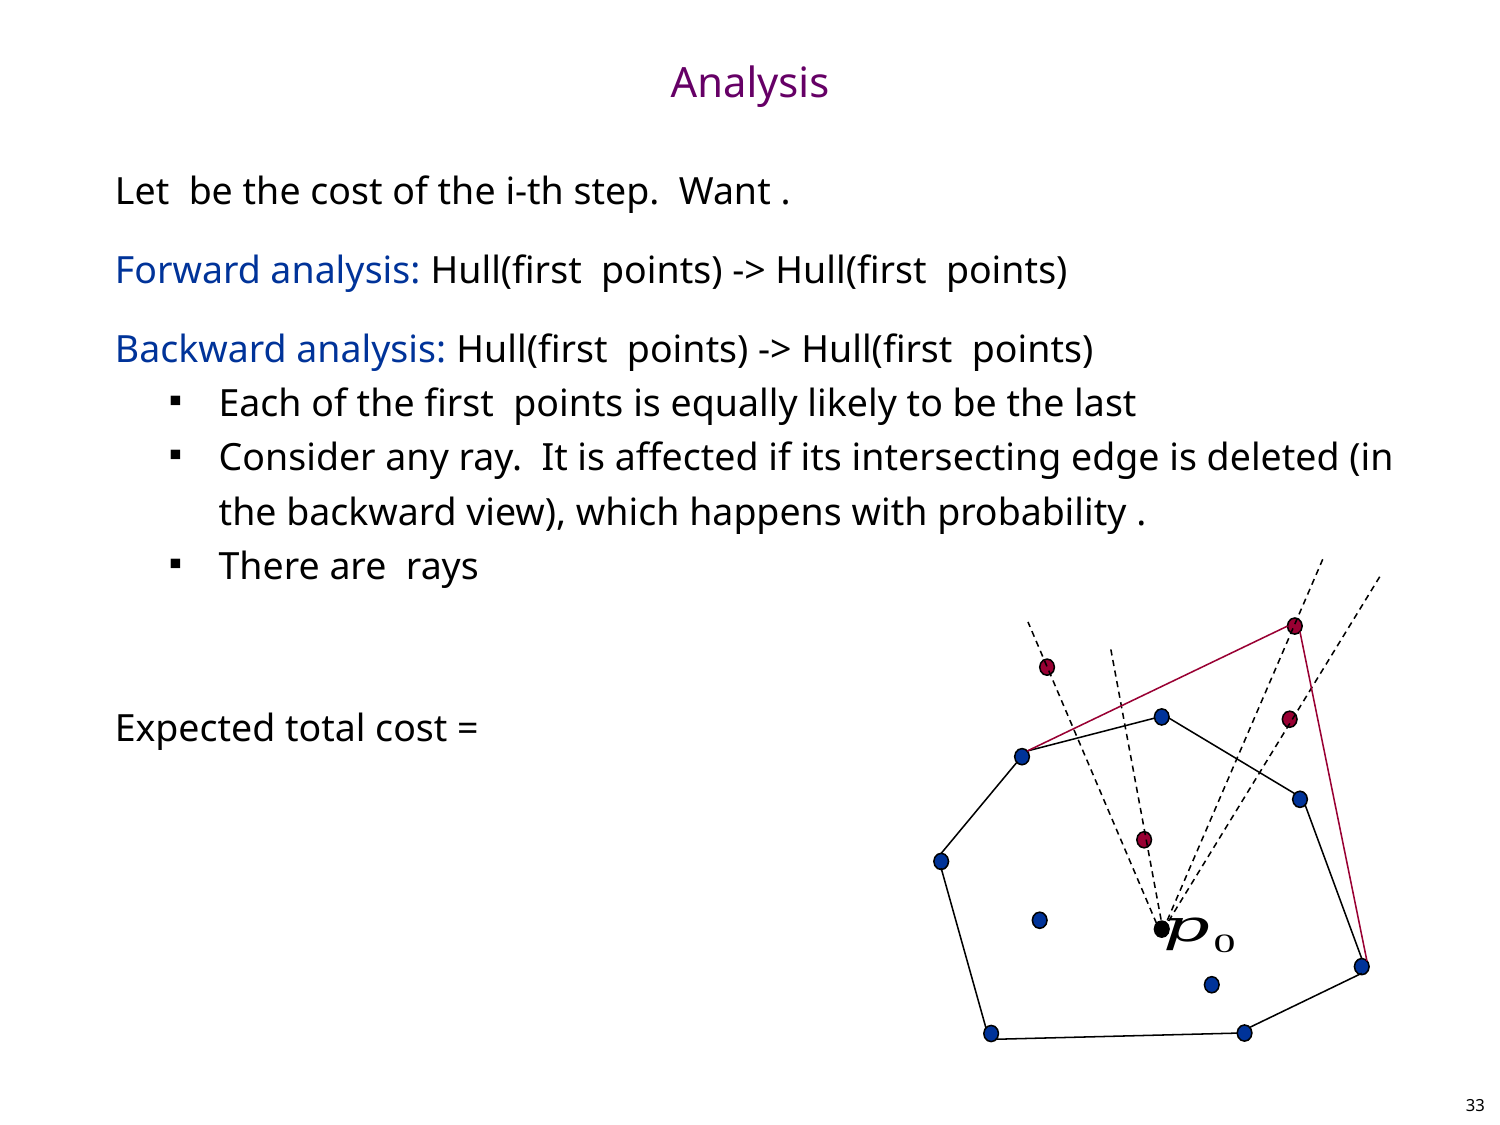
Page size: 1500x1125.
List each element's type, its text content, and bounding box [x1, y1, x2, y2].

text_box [1249, 974, 1362, 1028]
text_box [984, 1025, 998, 1042]
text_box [1027, 758, 1156, 924]
text_box [1014, 749, 1022, 762]
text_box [940, 869, 987, 1029]
title Analysis [0, 50, 1500, 125]
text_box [1299, 631, 1368, 962]
text_box [1204, 976, 1220, 993]
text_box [1162, 558, 1323, 574]
text_box [1355, 966, 1370, 975]
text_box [1026, 625, 1288, 752]
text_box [996, 1032, 1238, 1040]
text_box [1237, 1025, 1252, 1042]
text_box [1162, 574, 1382, 931]
slide_number 33 [1187, 1087, 1500, 1125]
text_box [933, 856, 949, 869]
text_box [940, 762, 1018, 854]
